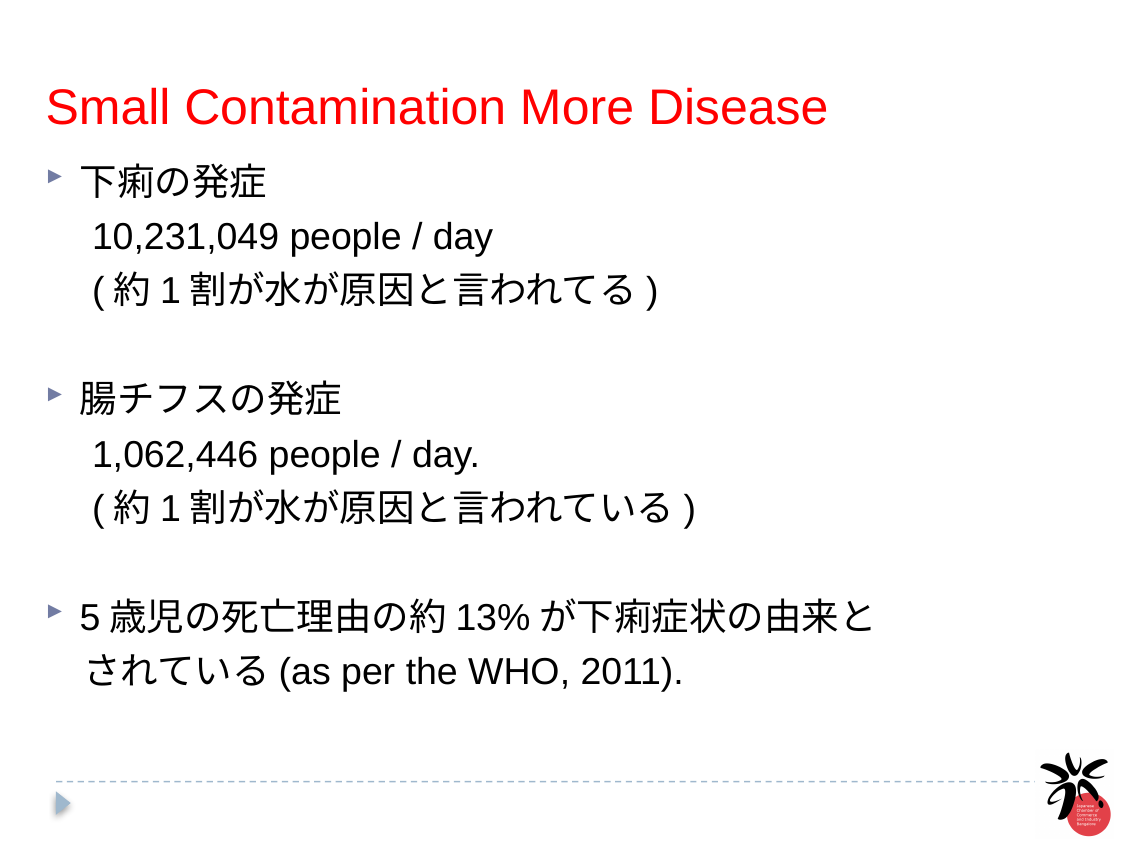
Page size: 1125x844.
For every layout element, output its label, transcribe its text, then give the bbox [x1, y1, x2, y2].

list 下痢の発症 10,231,049 people / day (約1割が水が原因と言われてる) 腸チフスの発症 1,062,446 people / day. (約1割が水が原因と言われている) 5歳児の死亡理由の約13%が下痢症状の由来と されている(as per the WHO, 2011). [30, 150, 1044, 758]
title Small Contamination More Disease [30, 20, 1044, 143]
picture [1034, 749, 1114, 839]
